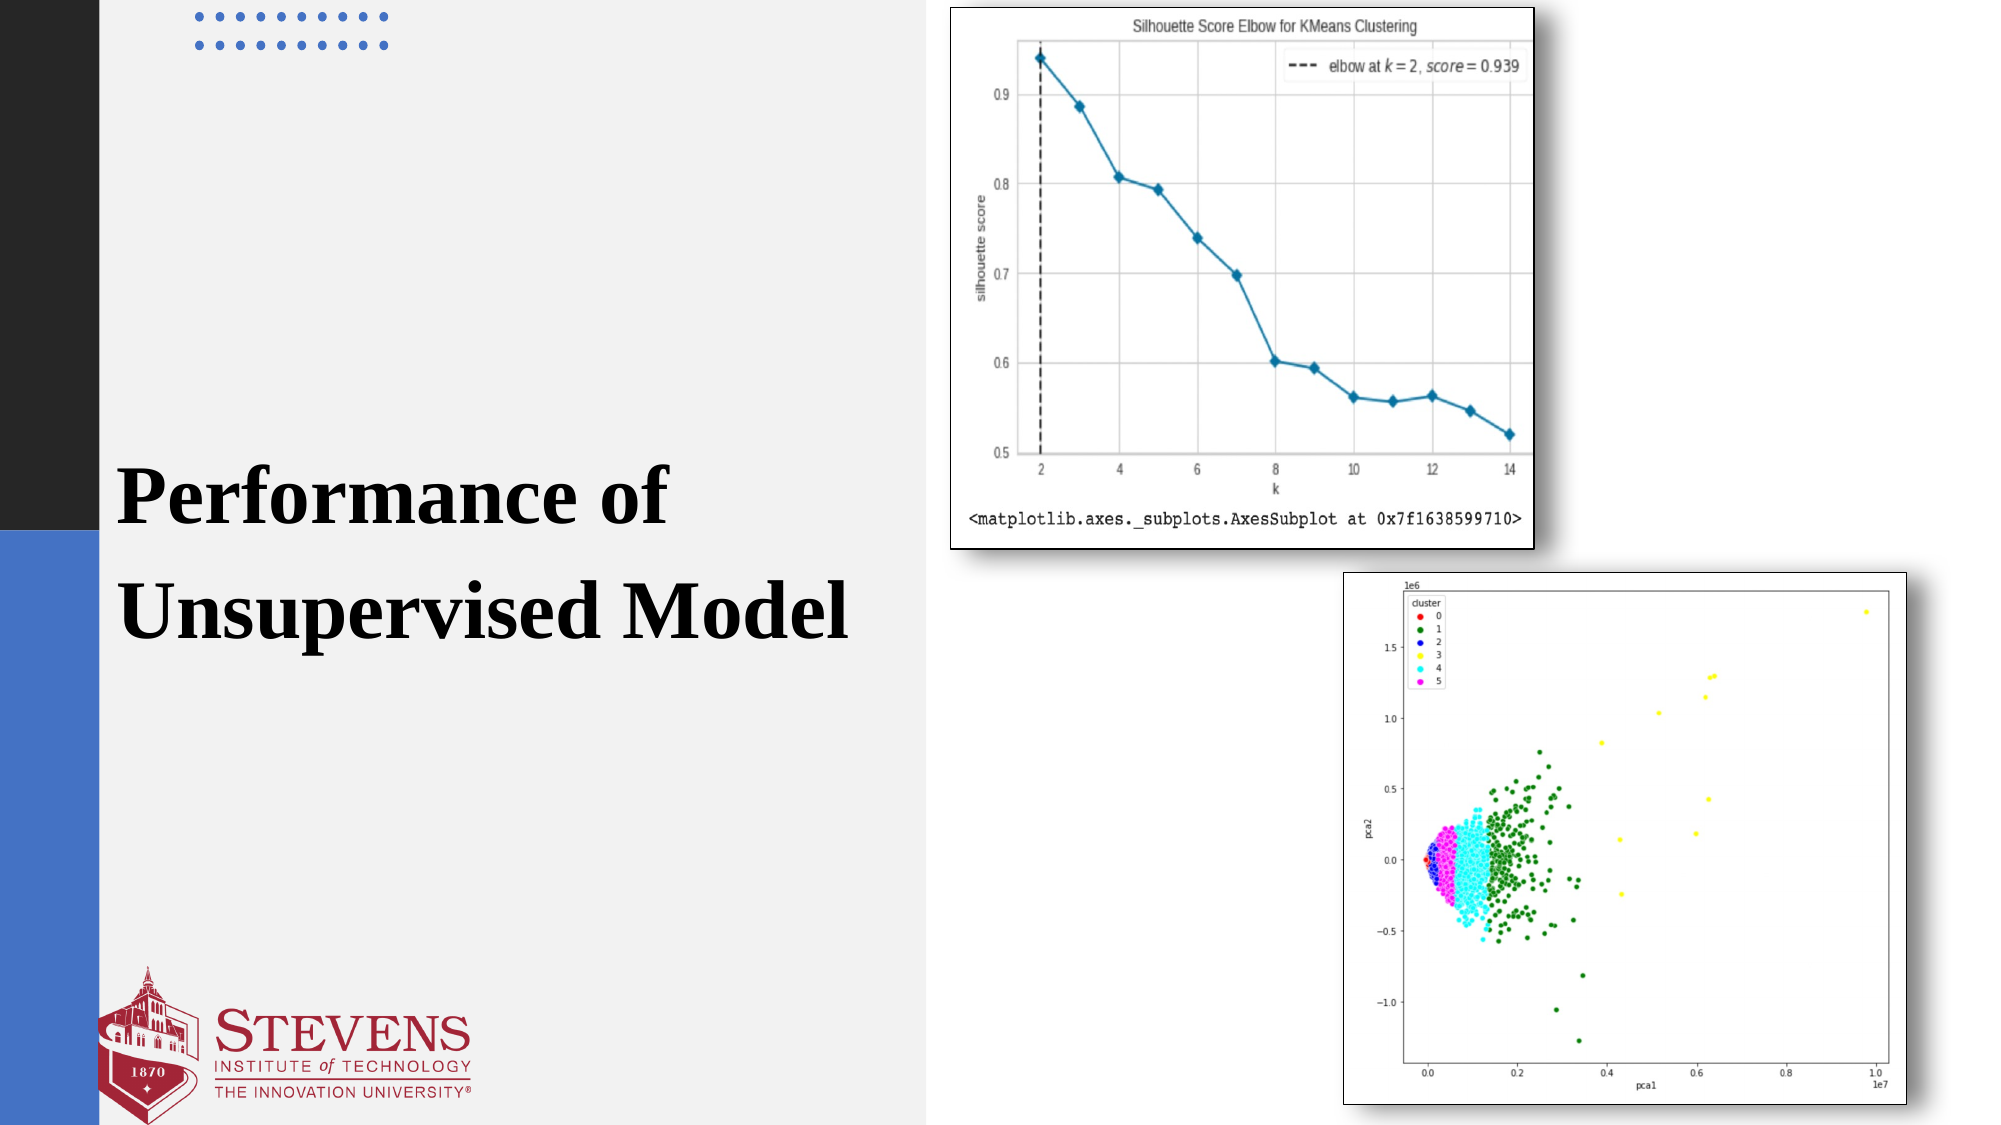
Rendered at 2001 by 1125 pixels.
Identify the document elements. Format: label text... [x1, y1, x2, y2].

picture [950, 7, 1534, 549]
text_box [0, 530, 100, 1125]
text_box Performance of Unsupervised Model [101, 276, 898, 663]
text_box [0, 0, 100, 530]
picture [1343, 573, 1907, 1105]
picture [98, 966, 471, 1125]
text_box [194, 11, 389, 51]
text_box [100, 0, 927, 1125]
